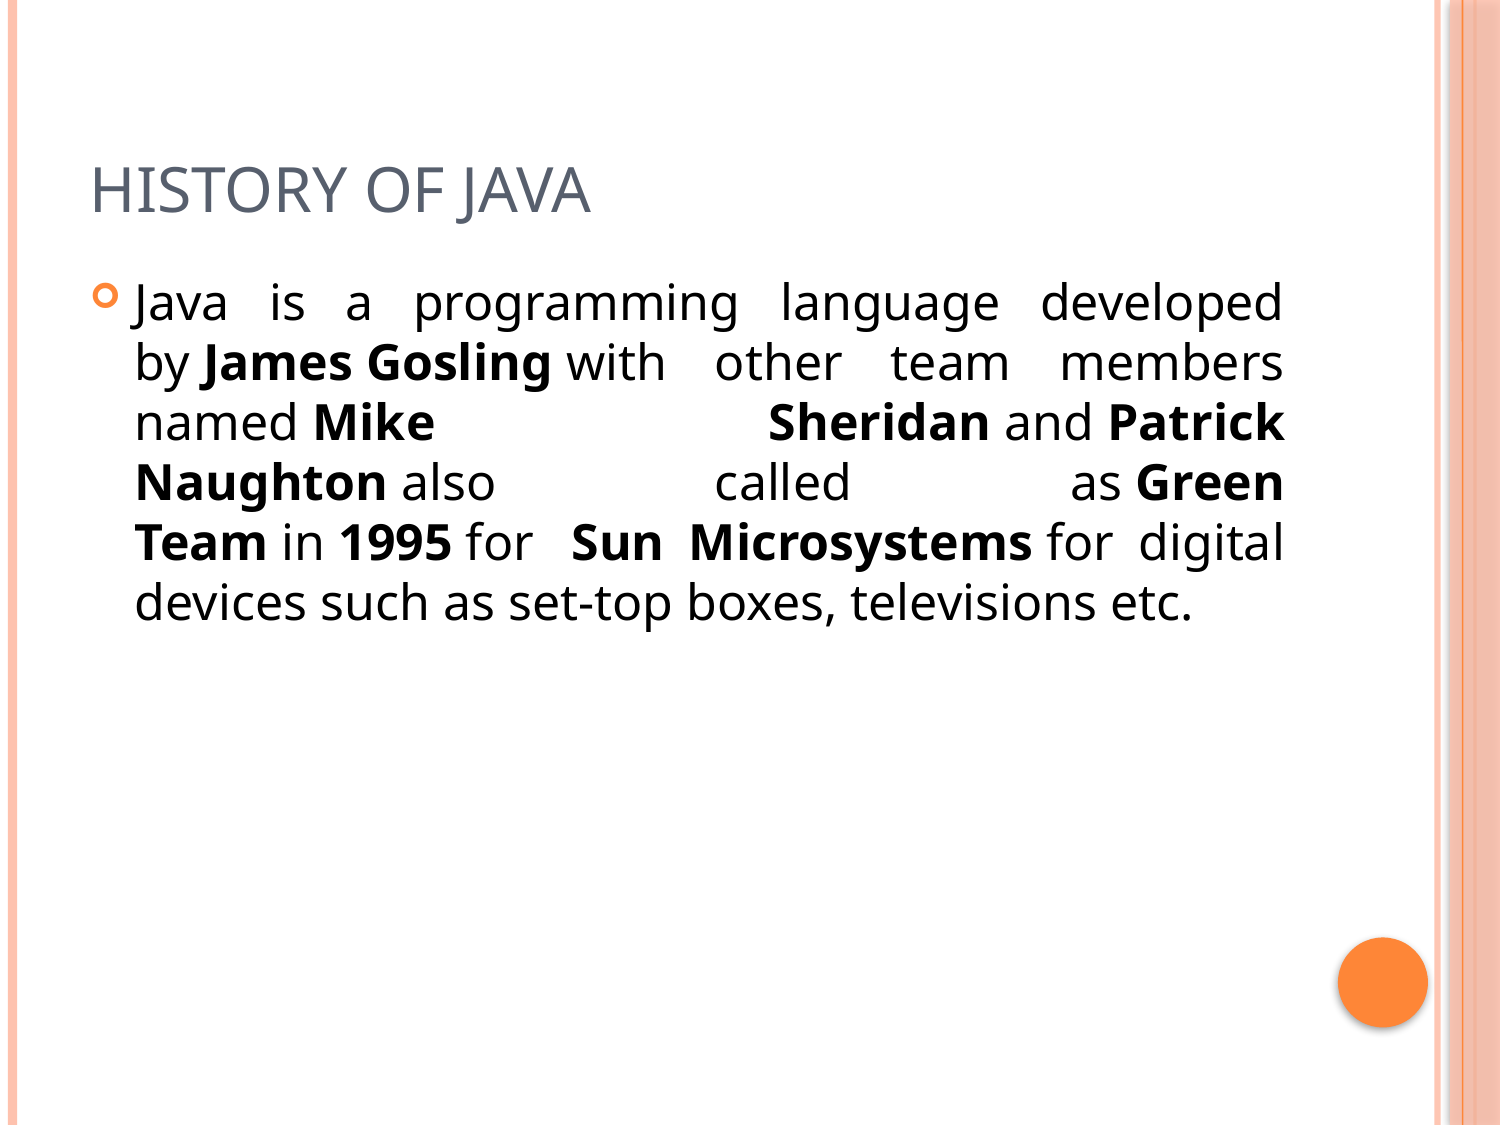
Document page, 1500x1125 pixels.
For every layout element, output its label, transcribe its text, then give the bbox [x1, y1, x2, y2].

list Java is a programming language developed by James Gosling with other team members named Mike Sheridan and Patrick Naughton also called as Green Team in 1995 for Sun Microsystems for digital devices such as set-top boxes, televisions etc. [75, 262, 1300, 1062]
title History of Java [75, 45, 1300, 233]
